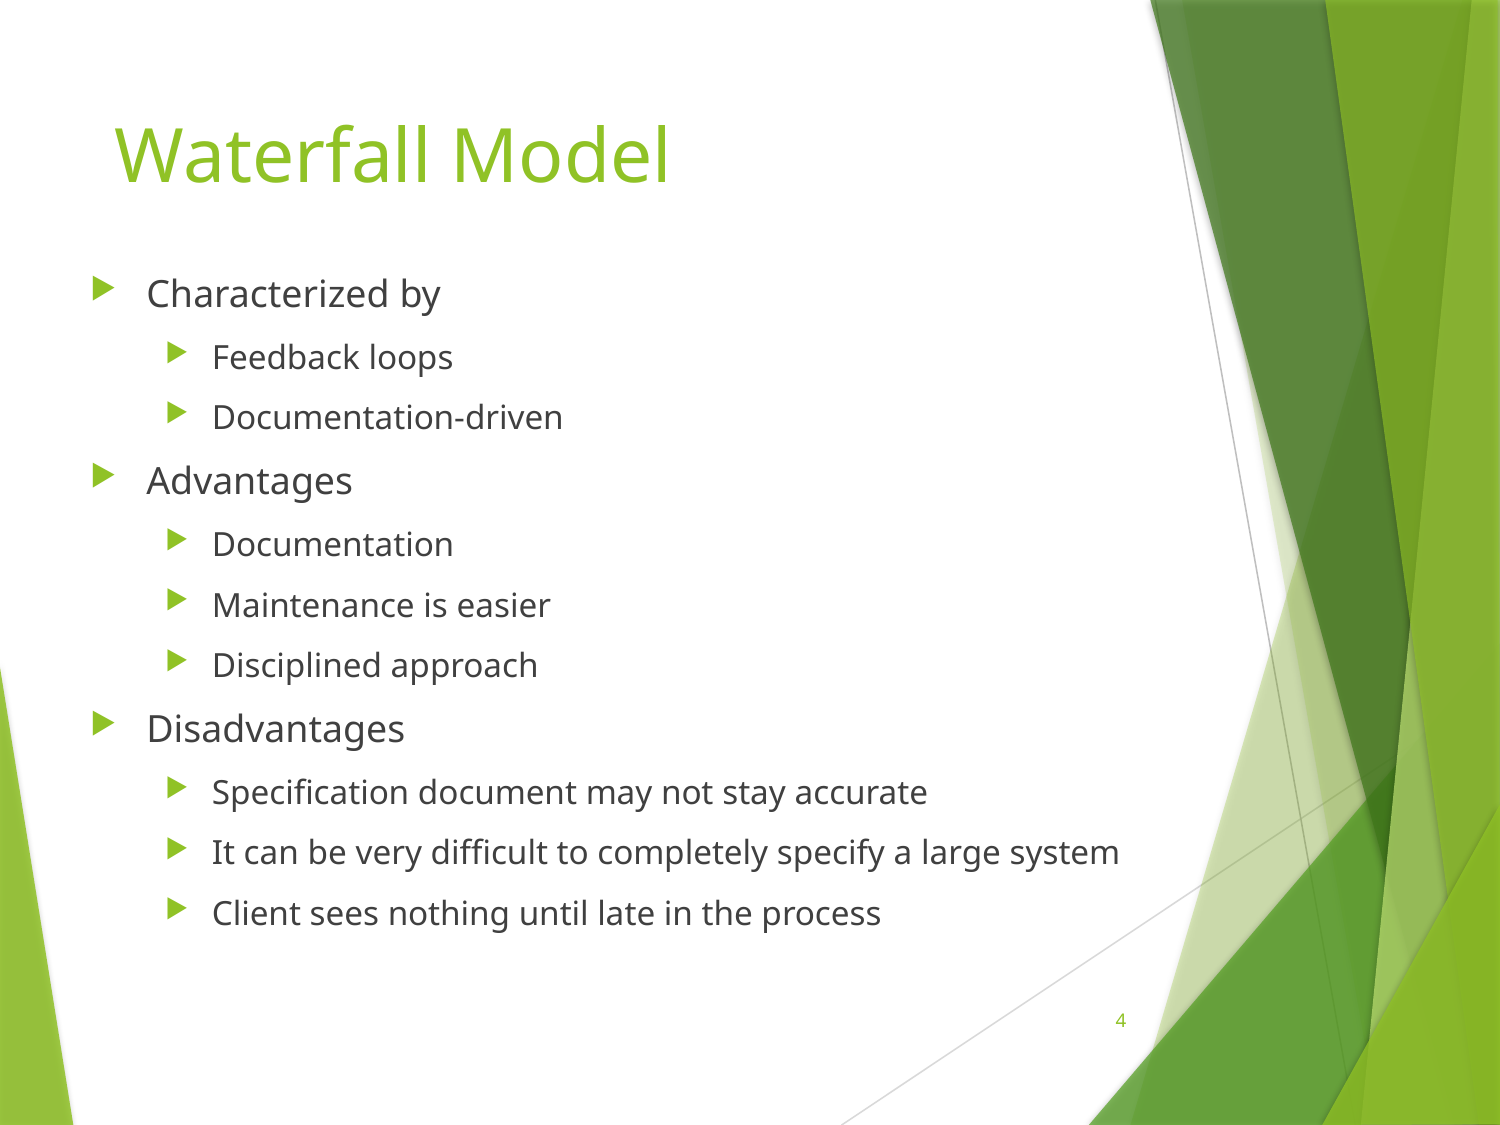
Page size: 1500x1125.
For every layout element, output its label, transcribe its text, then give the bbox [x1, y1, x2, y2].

title Waterfall Model [99, 99, 1142, 262]
slide_number 4 [1057, 991, 1142, 1051]
list Characterized by Feedback loops Documentation-driven Advantages Documentation Maintenance is easier Disciplined approach Disadvantages Specification document may not stay accurate It can be very difficult to completely specify a large system Client sees nothing until late in the process [75, 262, 1425, 1038]
